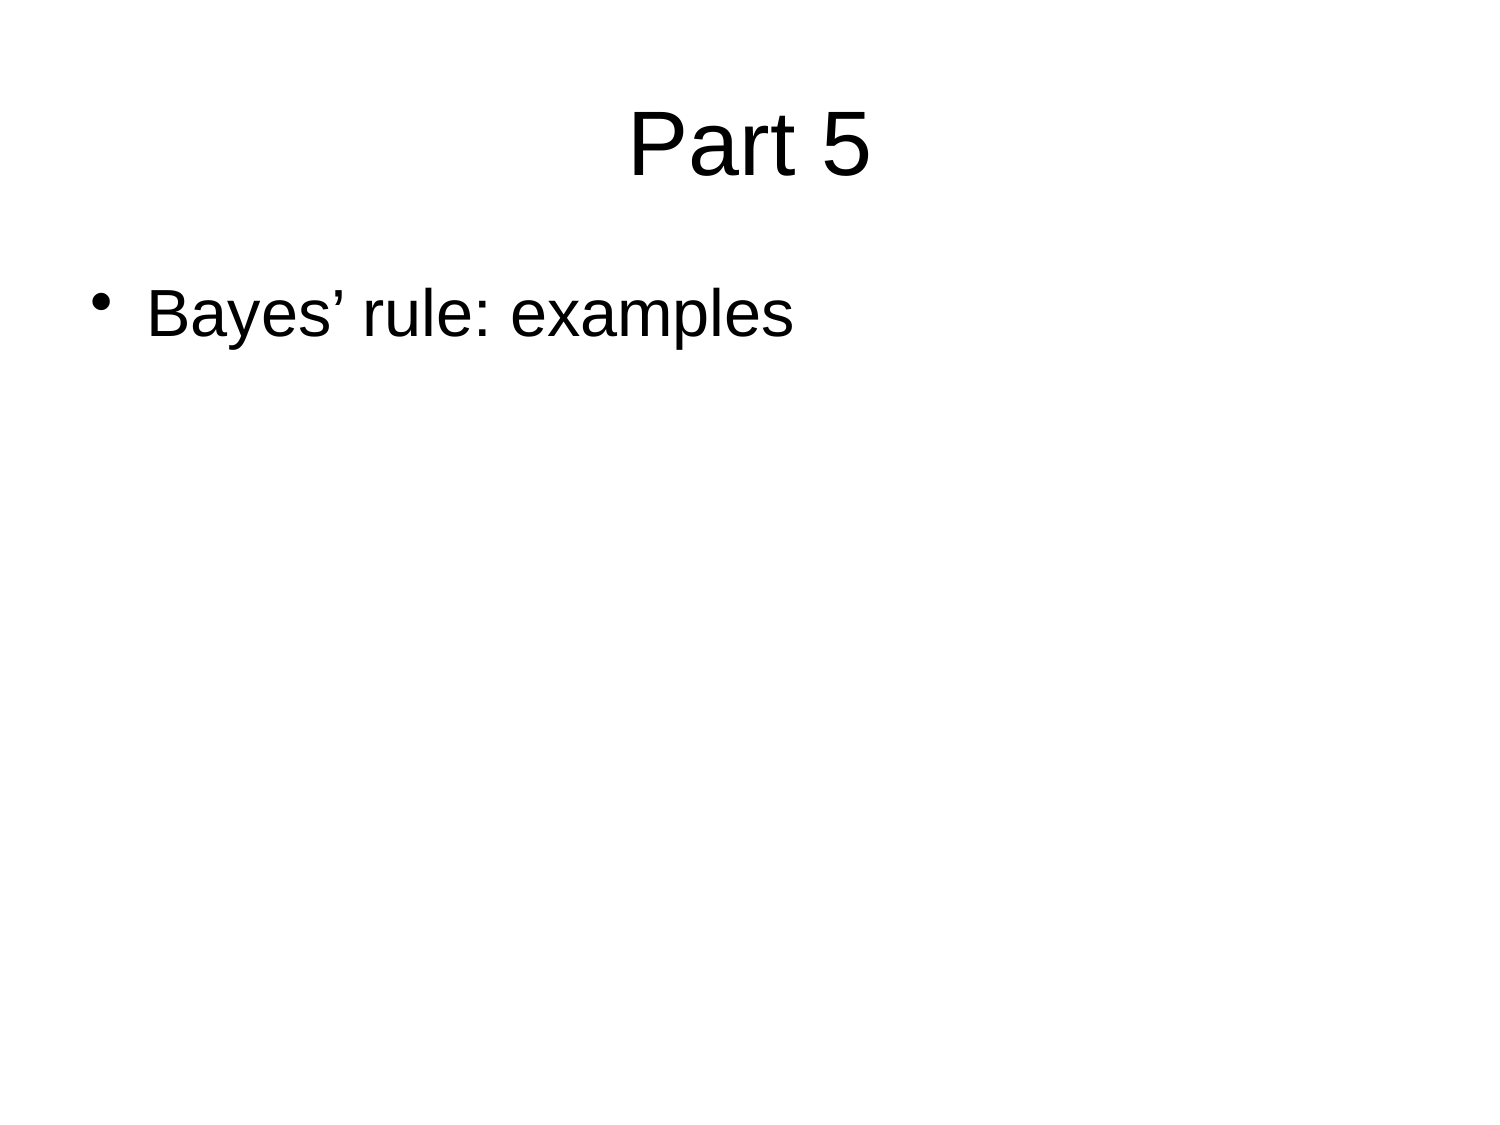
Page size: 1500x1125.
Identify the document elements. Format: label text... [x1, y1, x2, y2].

title Part 5 [75, 45, 1425, 233]
list Bayes’ rule: examples [75, 262, 1425, 1005]
